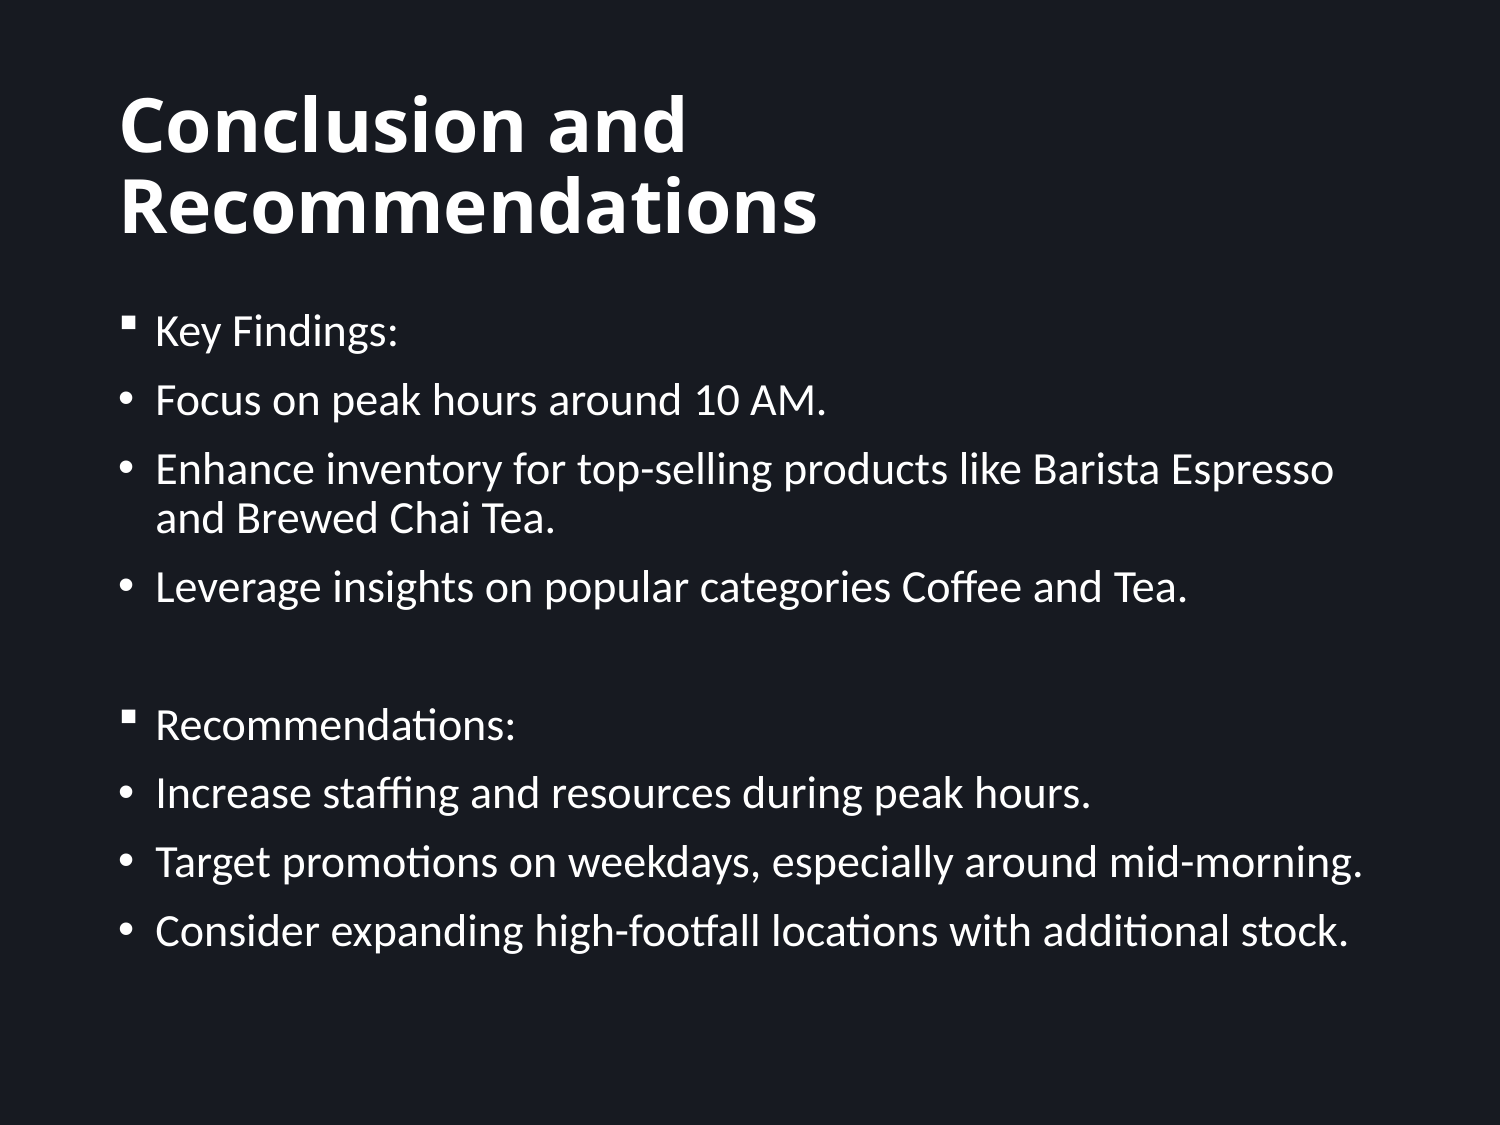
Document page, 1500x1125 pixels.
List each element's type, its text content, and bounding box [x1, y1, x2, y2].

list Key Findings: Focus on peak hours around 10 AM. Enhance inventory for top-selling products like Barista Espresso and Brewed Chai Tea. Leverage insights on popular categories Coffee and Tea. Recommendations: Increase staffing and resources during peak hours. Target promotions on weekdays, especially around mid-morning. Consider expanding high-footfall locations with additional stock. [103, 299, 1397, 1014]
title Conclusion and Recommendations [103, 59, 1397, 278]
